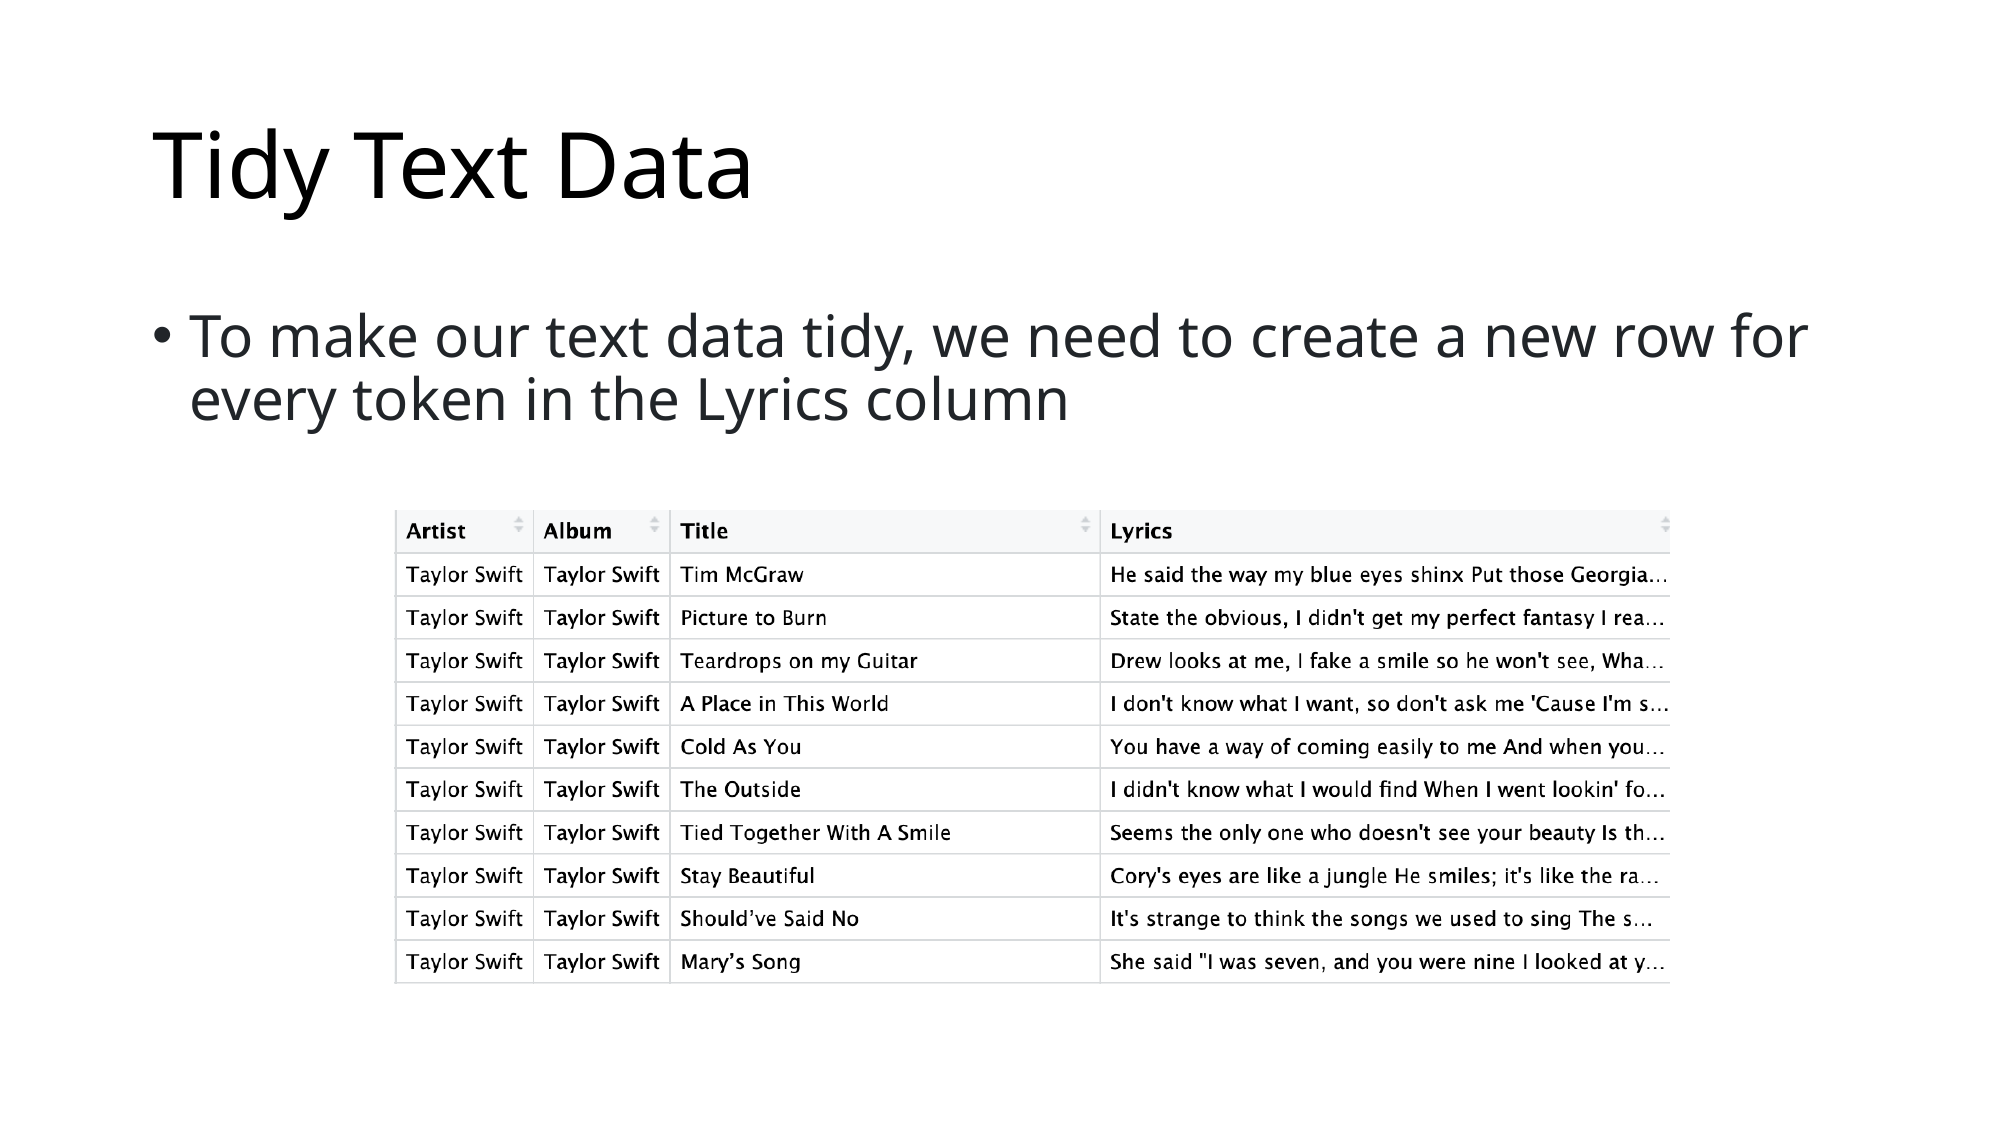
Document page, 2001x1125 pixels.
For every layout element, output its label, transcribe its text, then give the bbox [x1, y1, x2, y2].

title Tidy Text Data [137, 59, 1863, 278]
picture [394, 510, 1670, 984]
list To make our text data tidy, we need to create a new row for every token in the Lyrics column [137, 299, 1863, 1014]
